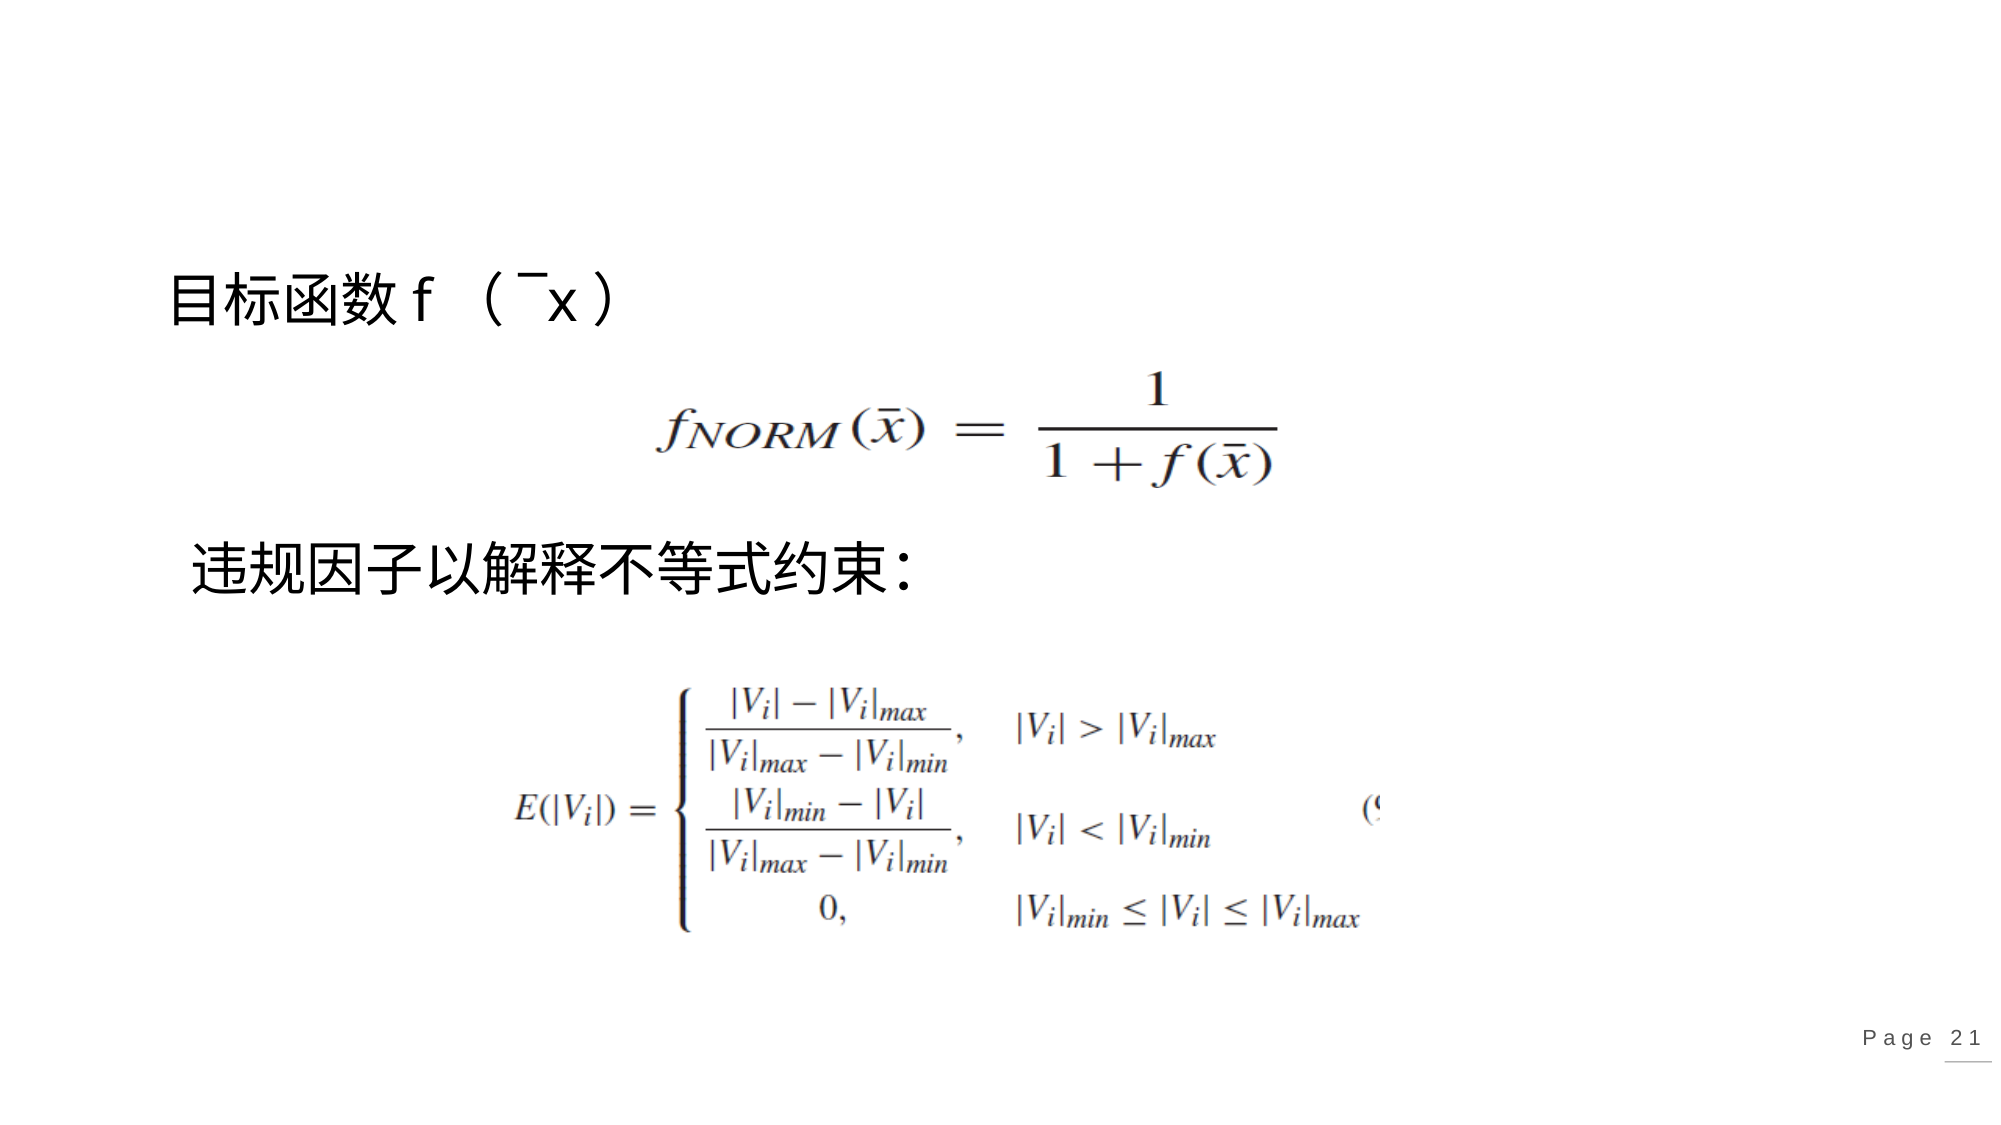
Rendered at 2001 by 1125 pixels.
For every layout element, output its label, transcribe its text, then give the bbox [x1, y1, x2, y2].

text_box 违规因子以解释不等式约束： [25, 524, 963, 610]
picture [182, 327, 1584, 532]
text_box 目标函数f（¯x） [150, 255, 666, 341]
slide_number Page 21 [1830, 1007, 1996, 1068]
picture [465, 666, 1380, 942]
